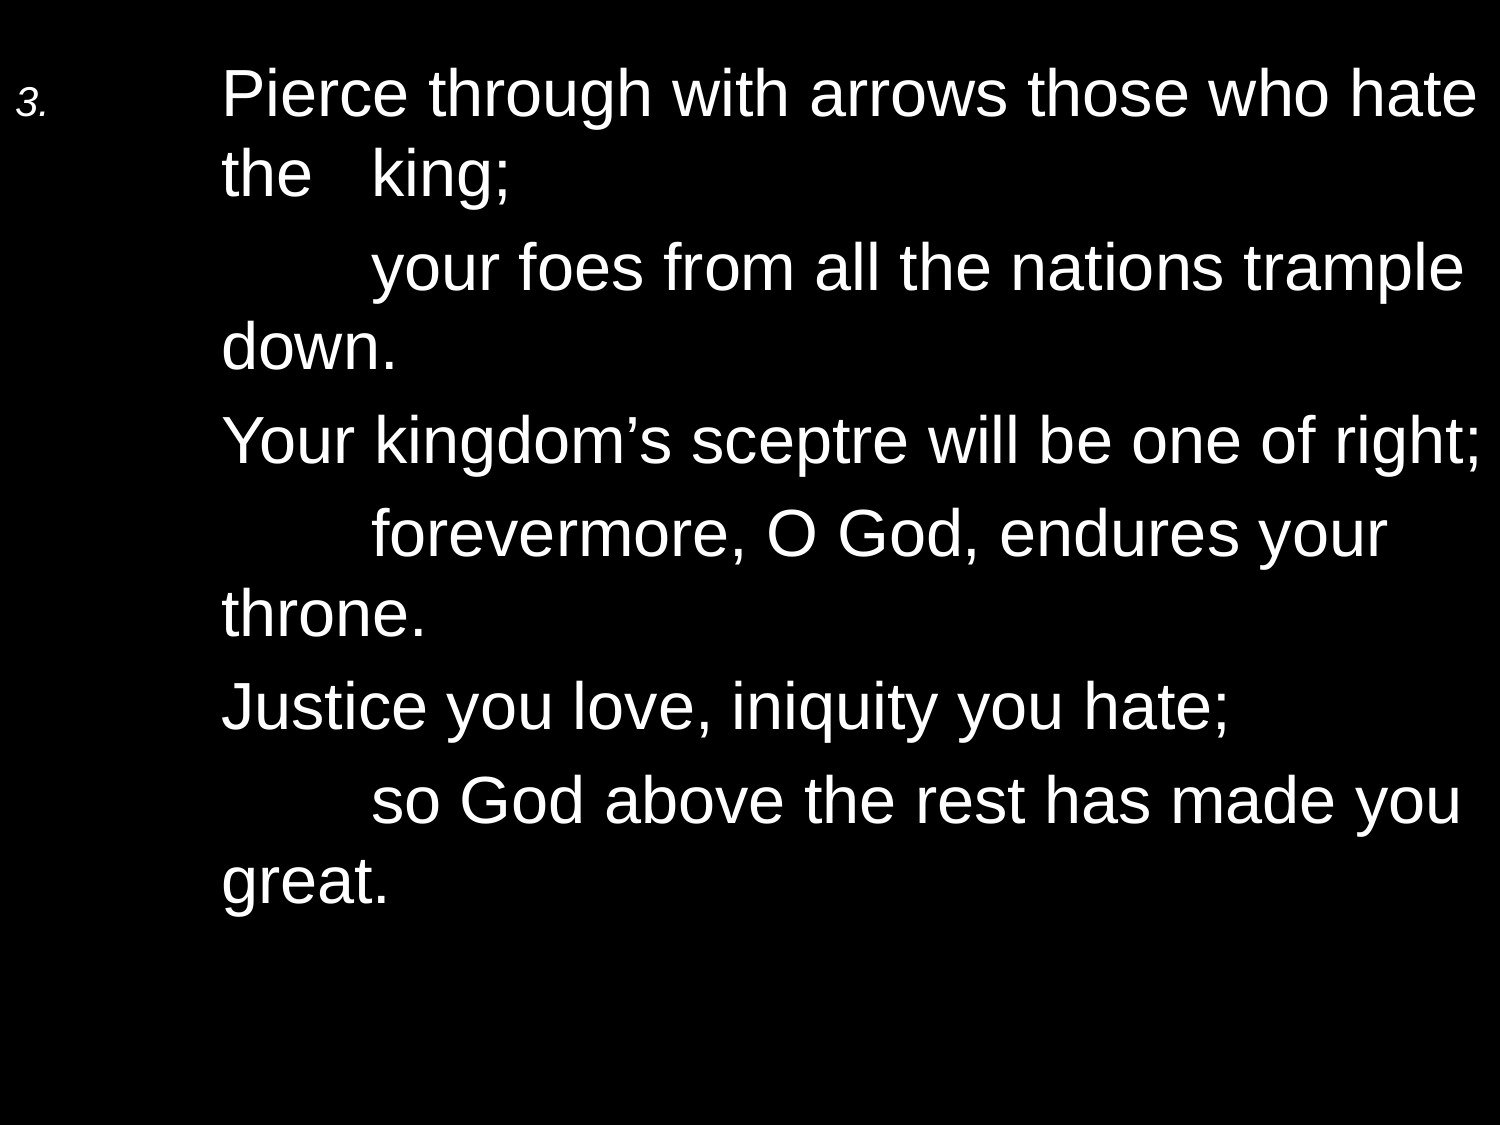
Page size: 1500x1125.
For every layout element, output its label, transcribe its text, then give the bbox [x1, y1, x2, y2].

list 3. Pierce through with arrows those who hate the king; your foes from all the nations trample down. Your kingdom’s sceptre will be one of right; forevermore, O God, endures your throne. Justice you love, iniquity you hate; so God above the rest has made you great. [0, 42, 1500, 1047]
